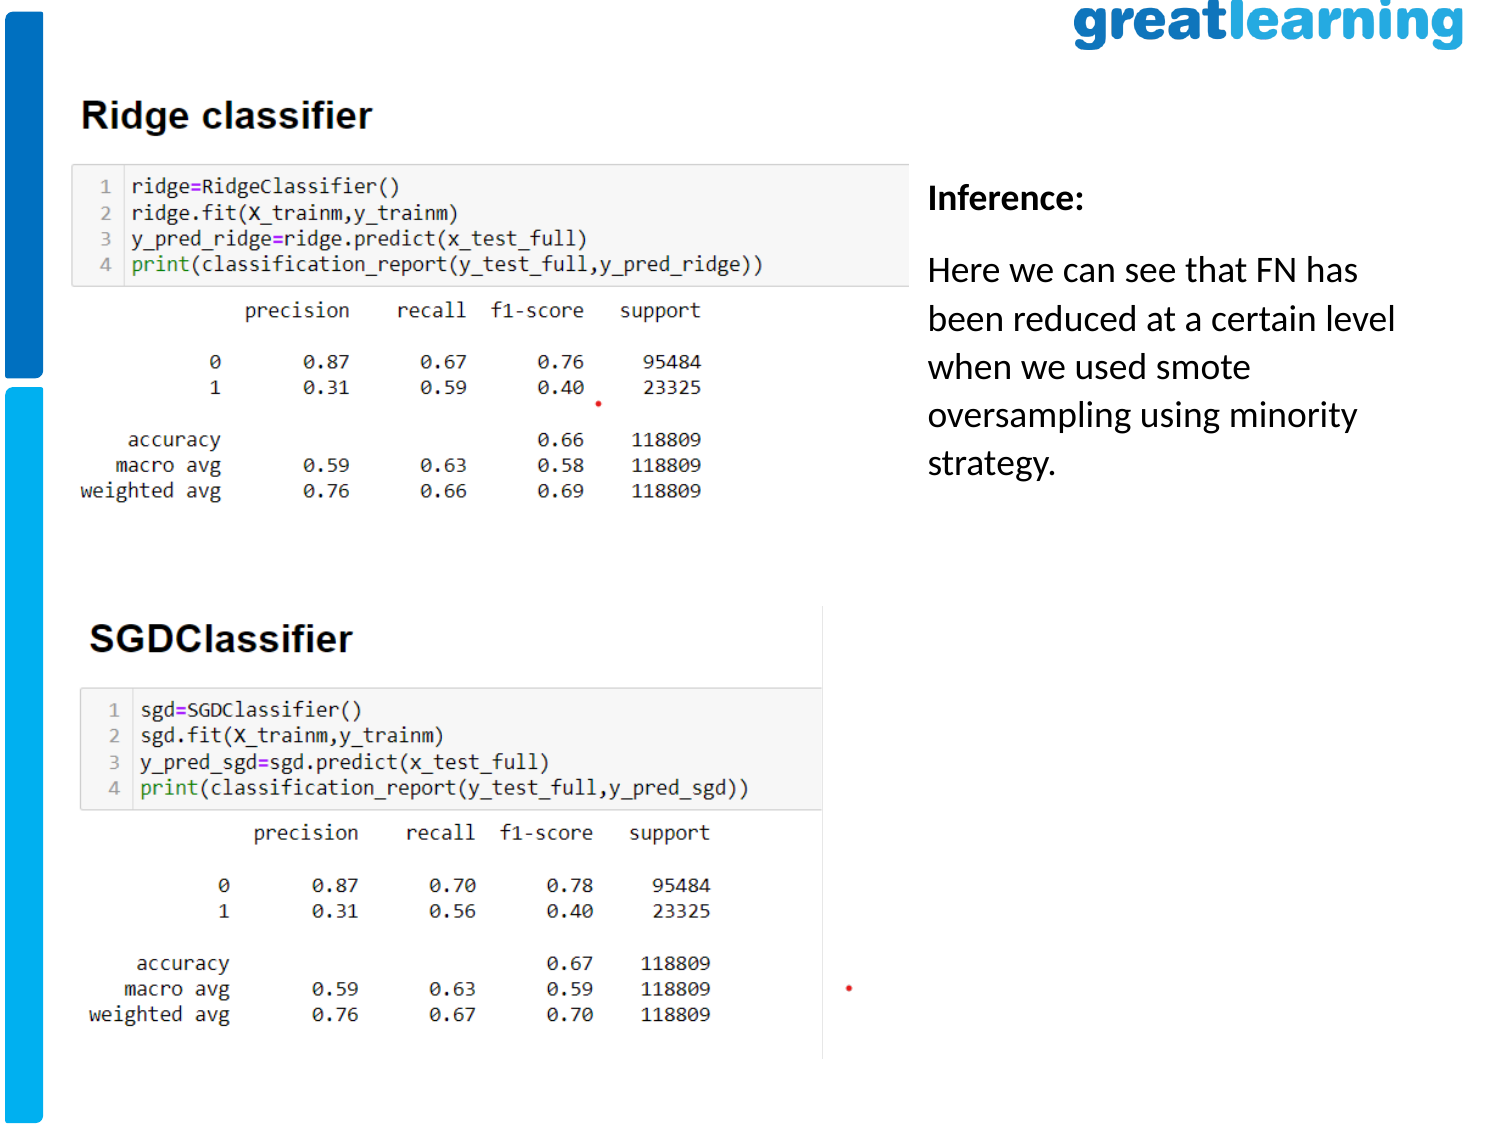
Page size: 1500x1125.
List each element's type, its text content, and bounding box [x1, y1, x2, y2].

picture [1074, 0, 1463, 50]
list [69, 605, 854, 1060]
list Inference: Here we can see that FN has been reduced at a certain level when we used smote oversampling using minority strategy. [912, 162, 1450, 1051]
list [69, 74, 909, 528]
